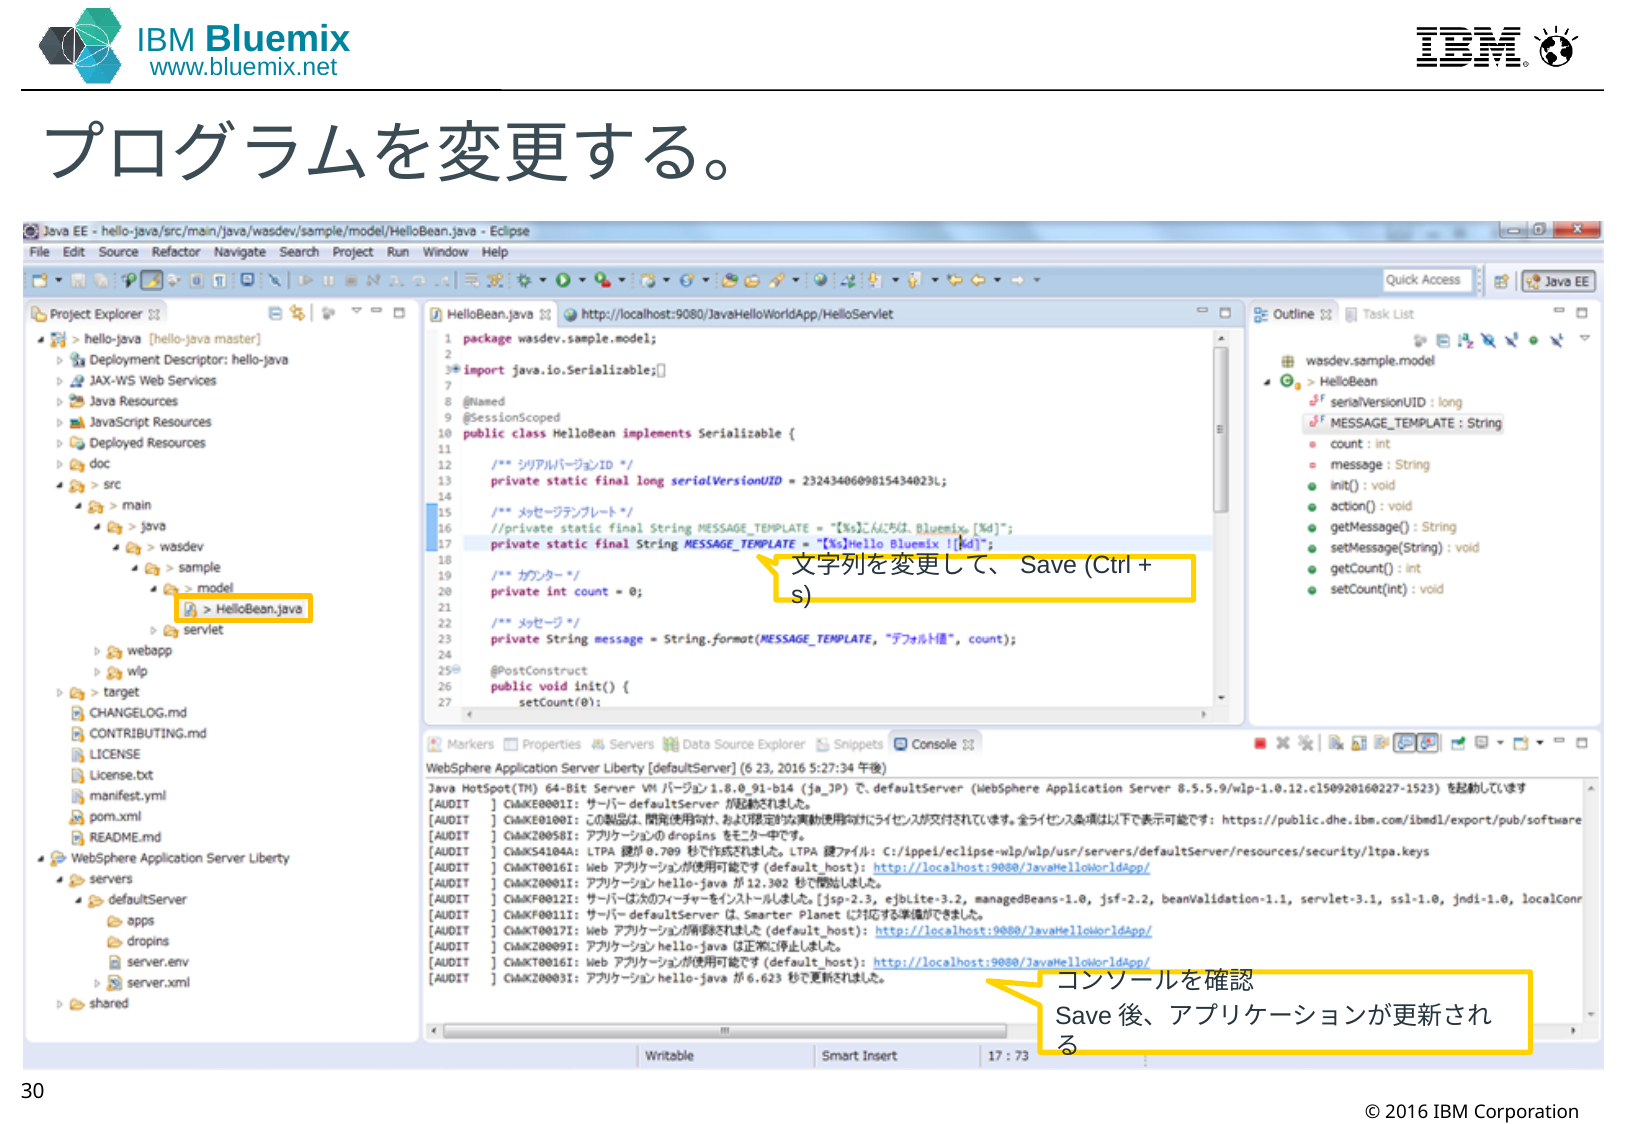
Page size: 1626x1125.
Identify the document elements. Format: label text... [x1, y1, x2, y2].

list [23, 221, 1604, 1070]
picture [1401, 11, 1590, 79]
title プログラムを変更する。 [23, 101, 1604, 208]
picture [37, 7, 122, 84]
